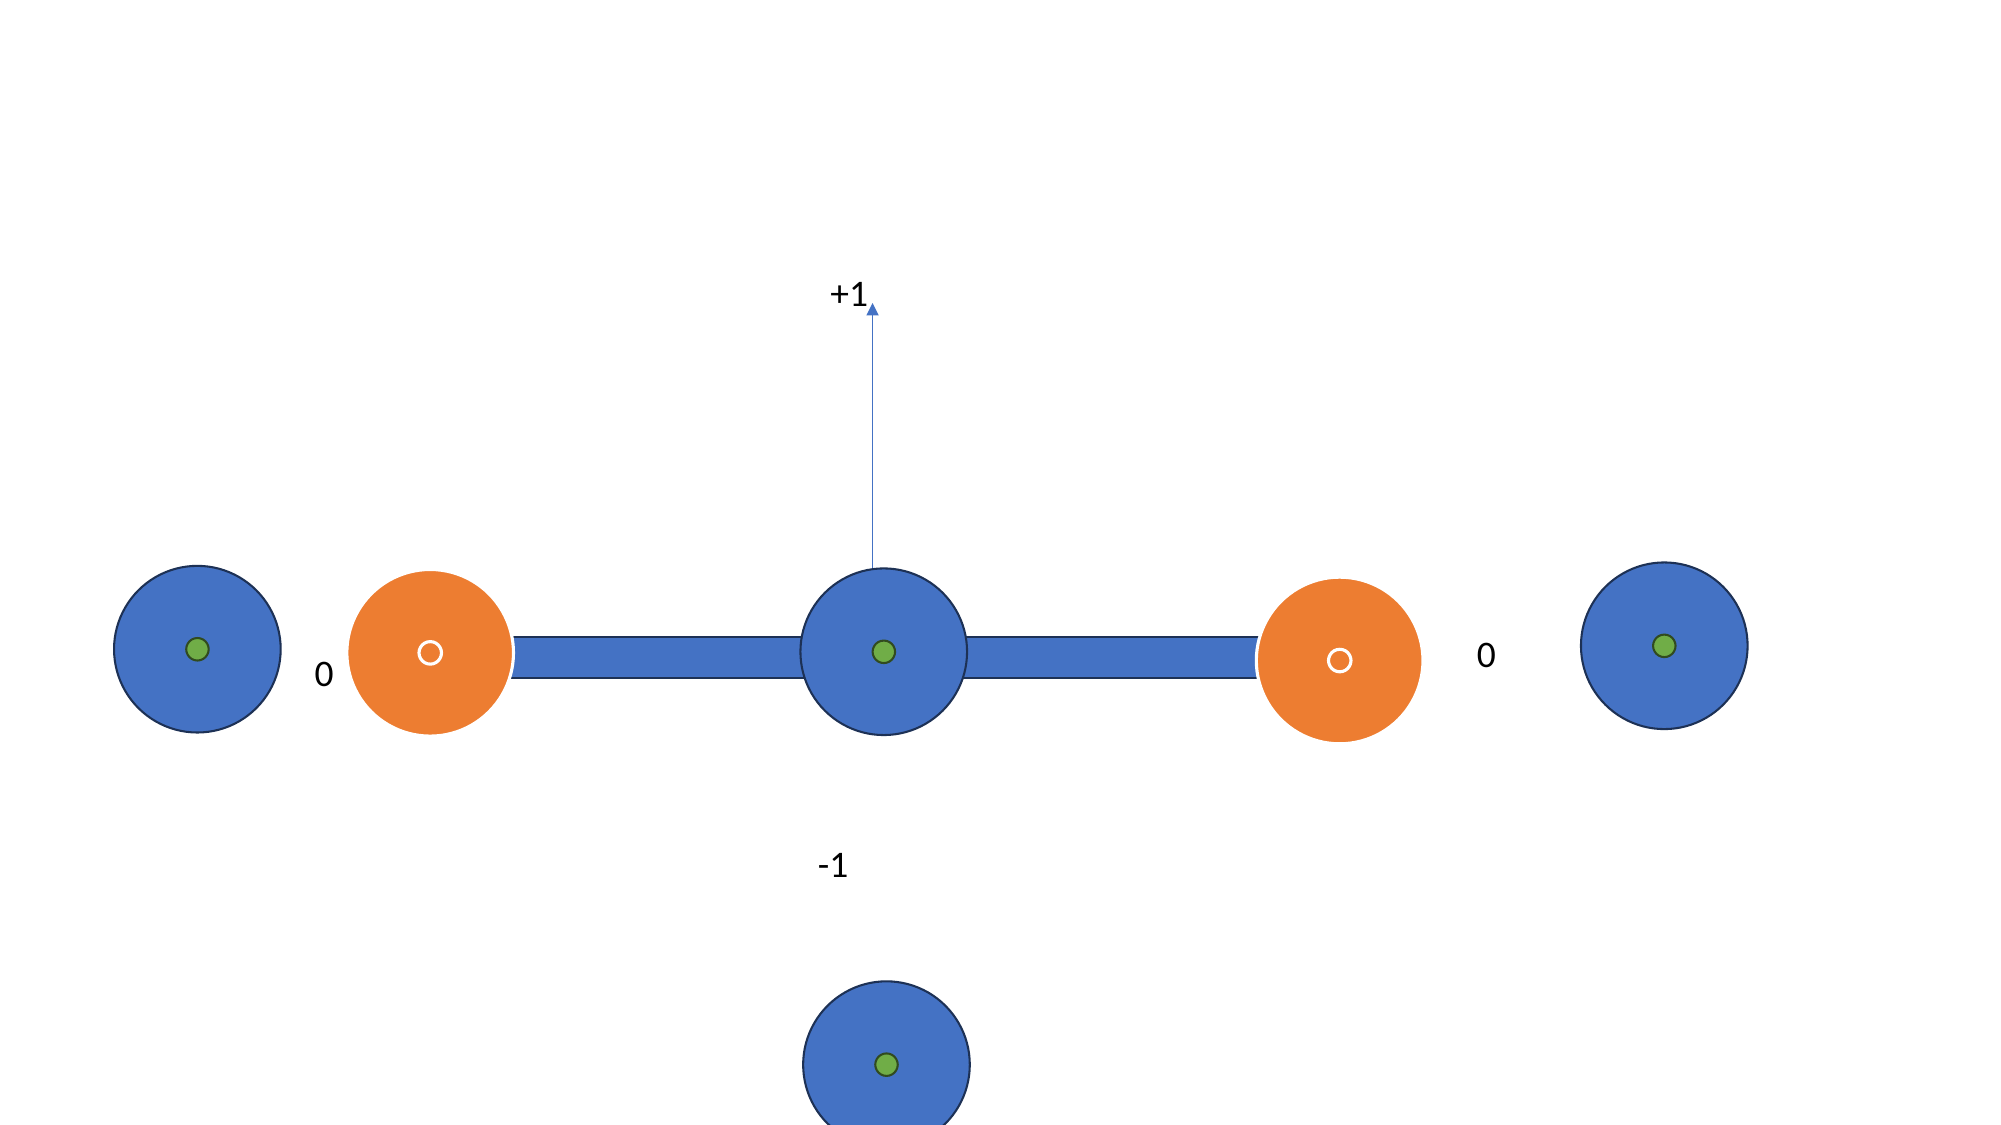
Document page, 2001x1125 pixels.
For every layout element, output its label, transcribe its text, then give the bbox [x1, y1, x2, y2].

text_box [800, 568, 968, 736]
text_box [114, 565, 281, 733]
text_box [346, 569, 514, 737]
text_box 0 [305, 641, 330, 702]
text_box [1580, 562, 1748, 730]
text_box 0 [1467, 622, 1492, 683]
text_box -1 [803, 832, 920, 893]
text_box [1256, 577, 1423, 744]
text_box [803, 981, 970, 1125]
text_box +1 [815, 261, 933, 302]
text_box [417, 302, 1328, 678]
